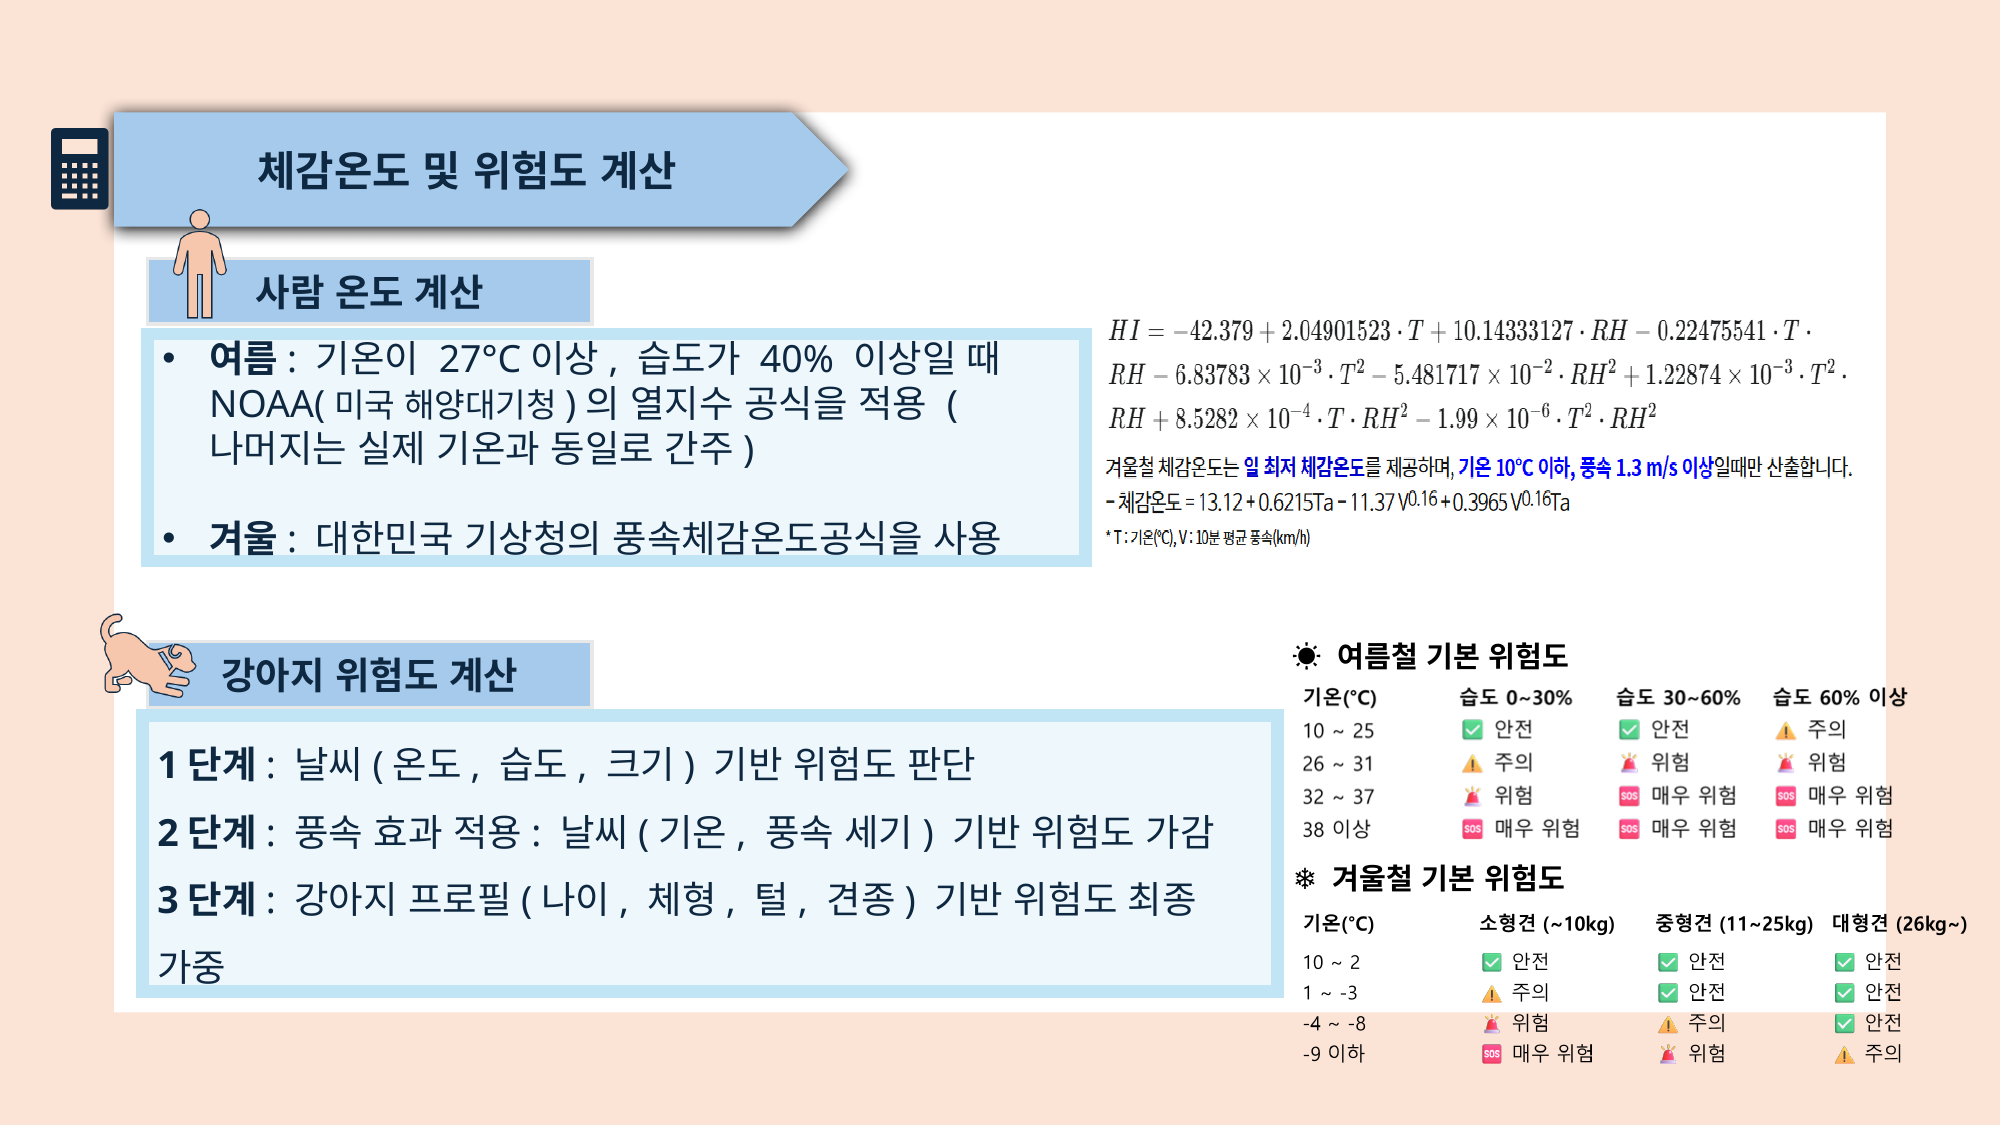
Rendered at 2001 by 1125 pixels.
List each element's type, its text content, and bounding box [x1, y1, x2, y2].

picture [1293, 678, 1921, 854]
text_box [113, 111, 1887, 852]
text_box ❄️ 겨울철 기본 위험도 [1278, 852, 1887, 903]
text_box 여름: 기온이 27°C이상, 습도가 40% 이상일 때 NOAA(미국 해양대기청)의 열지수 공식을 적용 (나머지는 실제 기온과 동일로 간주) 겨울: 대한민국 기상청의 풍속체감온도공식을 사용 [146, 332, 1087, 563]
picture [1102, 448, 1853, 552]
picture [1102, 309, 1853, 436]
text_box ☀️ 여름철 기본 위험도 [1278, 630, 1763, 681]
text_box 사람 온도 계산 [146, 257, 594, 326]
picture [142, 205, 258, 321]
picture [31, 119, 129, 218]
text_box 강아지 위험도 계산 [211, 640, 594, 709]
text_box 1단계: 날씨(온도, 습도, 크기) 기반 위험도 판단 2단계: 풍속 효과 적용: 날씨(기온, 풍속 세기) 기반 위험도 가감 3단계: 강아지 프로필(나이, 체형, 털, 견종) 기반 위험도 최종 가중 [141, 714, 1279, 993]
picture [84, 593, 211, 719]
text_box [113, 719, 1293, 1014]
text_box [0, 0, 2000, 1125]
text_box 체감온도 및 위험도 계산 [112, 110, 852, 229]
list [1293, 898, 2000, 1077]
